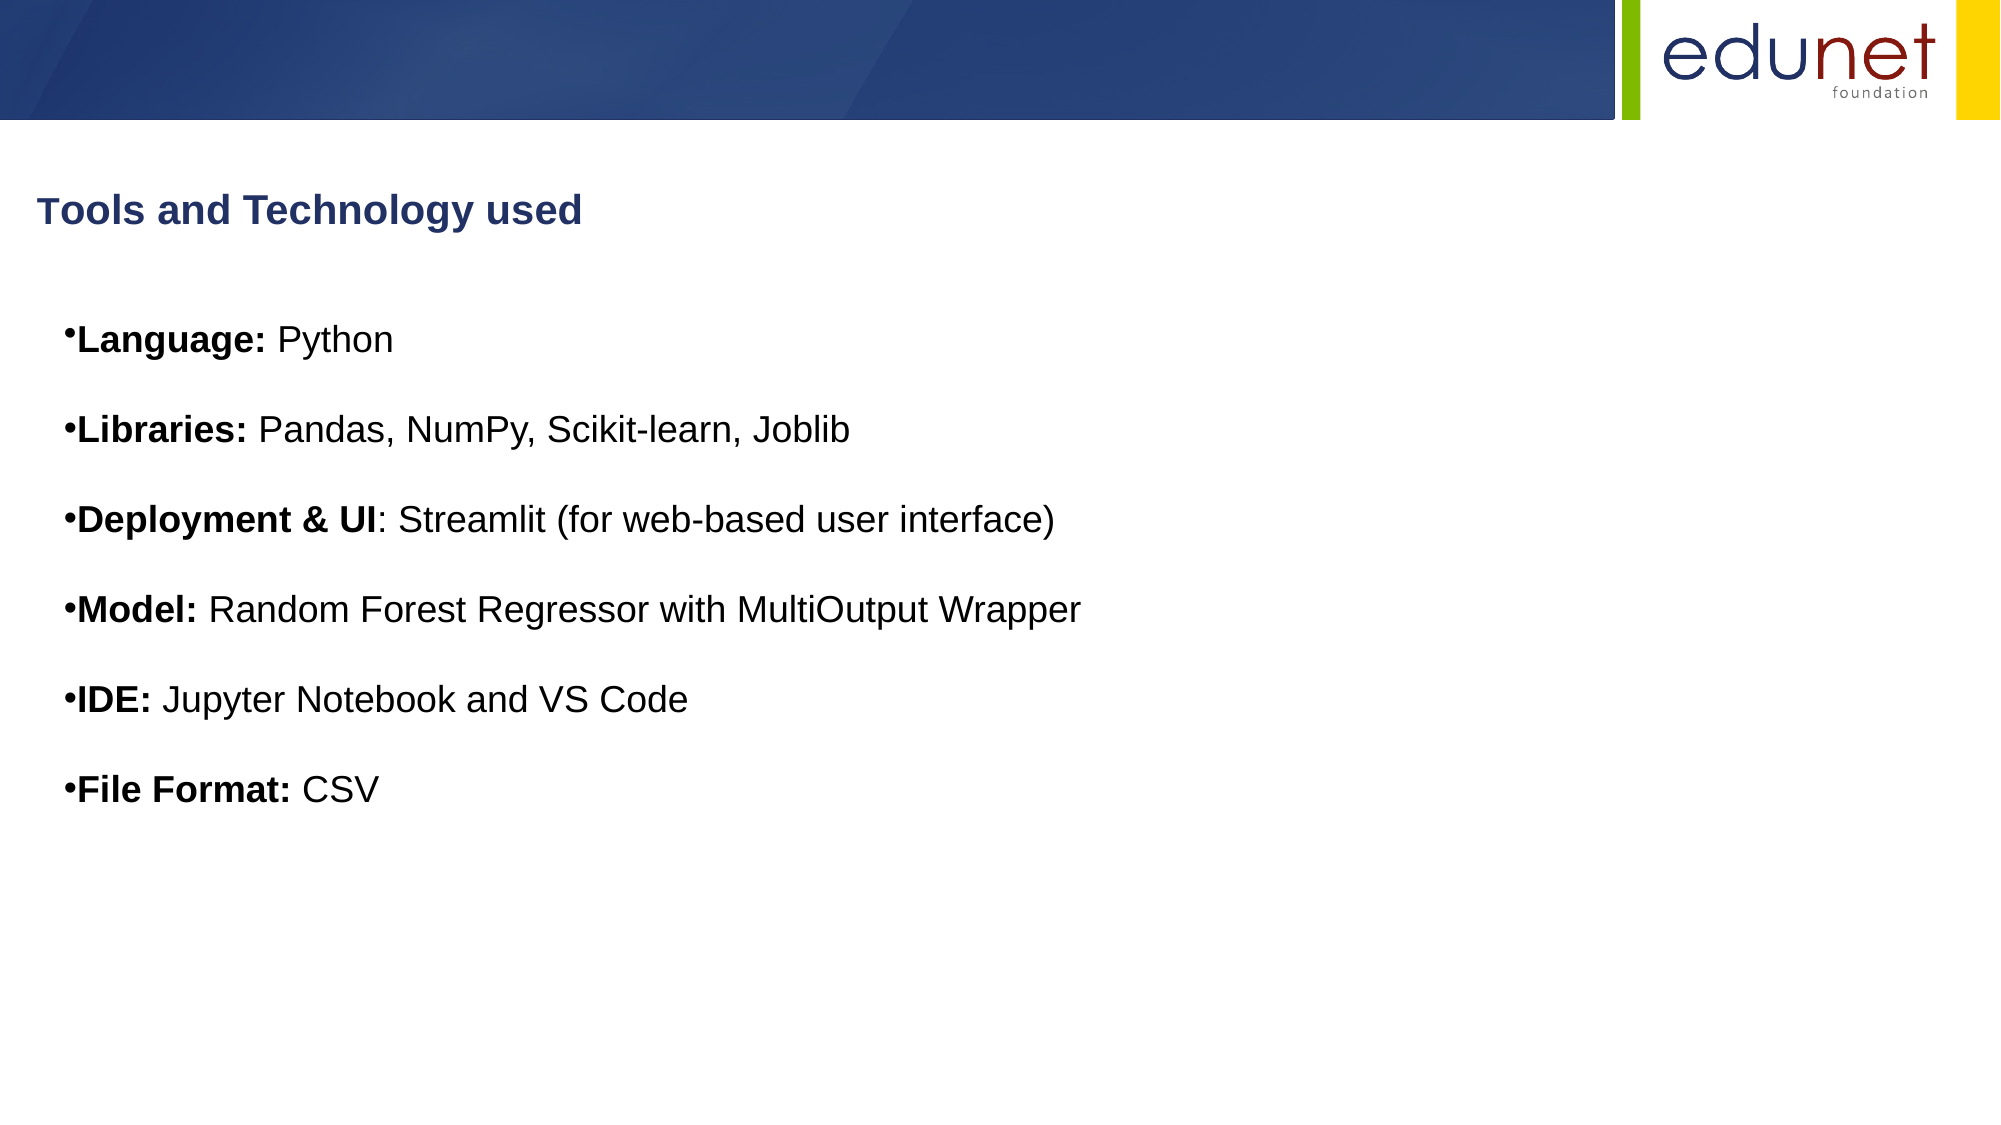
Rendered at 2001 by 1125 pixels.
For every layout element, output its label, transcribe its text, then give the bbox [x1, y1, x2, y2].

picture [1652, 12, 1948, 108]
text_box Tools and Technology used [22, 175, 1024, 240]
text_box Language: Python Libraries: Pandas, NumPy, Scikit-learn, Joblib Deployment & UI: Streamlit (for web-based user interface) Model: Random Forest Regressor with MultiOutput Wrapper IDE: Jupyter Notebook and VS Code File Format: CSV [48, 307, 1098, 818]
